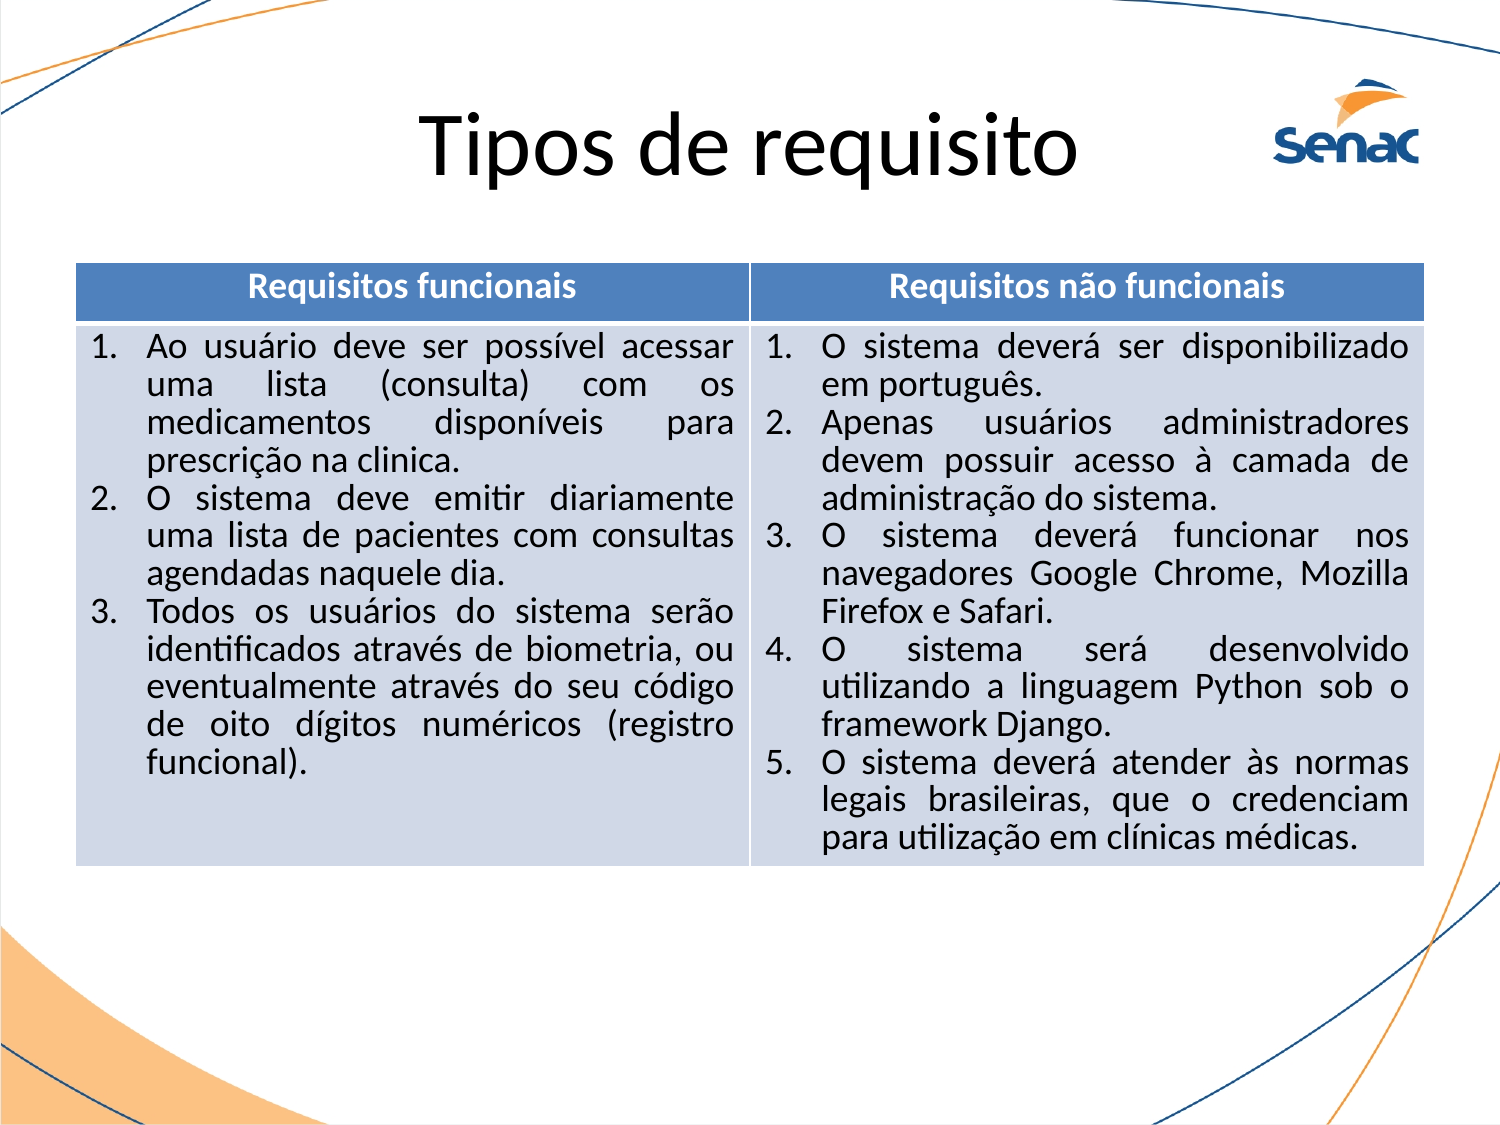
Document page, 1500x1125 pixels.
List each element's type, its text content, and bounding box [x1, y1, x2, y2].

title Tipos de requisito [74, 44, 1426, 233]
table_cell Ao usuário deve ser possível acessar uma lista (consulta) com os medicamentos disponíveis para prescrição na clinica. O sistema deve emitir diariamente uma lista de pacientes com consultas agendadas naquele dia. Todos os usuários do sistema serão identificados através de biometria, ou eventualmente através do seu código de oito dígitos numéricos (registro funcional). [76, 326, 749, 866]
table_cell O sistema deverá ser disponibilizado em português. Apenas usuários administradores devem possuir acesso à camada de administração do sistema. O sistema deverá funcionar nos navegadores Google Chrome, Mozilla Firefox e Safari. O sistema será desenvolvido utilizando a linguagem Python sob o framework Django. O sistema deverá atender às normas legais brasileiras, que o credenciam para utilização em clínicas médicas. [751, 326, 1424, 866]
table_header Requisitos não funcionais [751, 263, 1424, 321]
table_header Requisitos funcionais [76, 263, 749, 321]
picture [0, 0, 1500, 1125]
